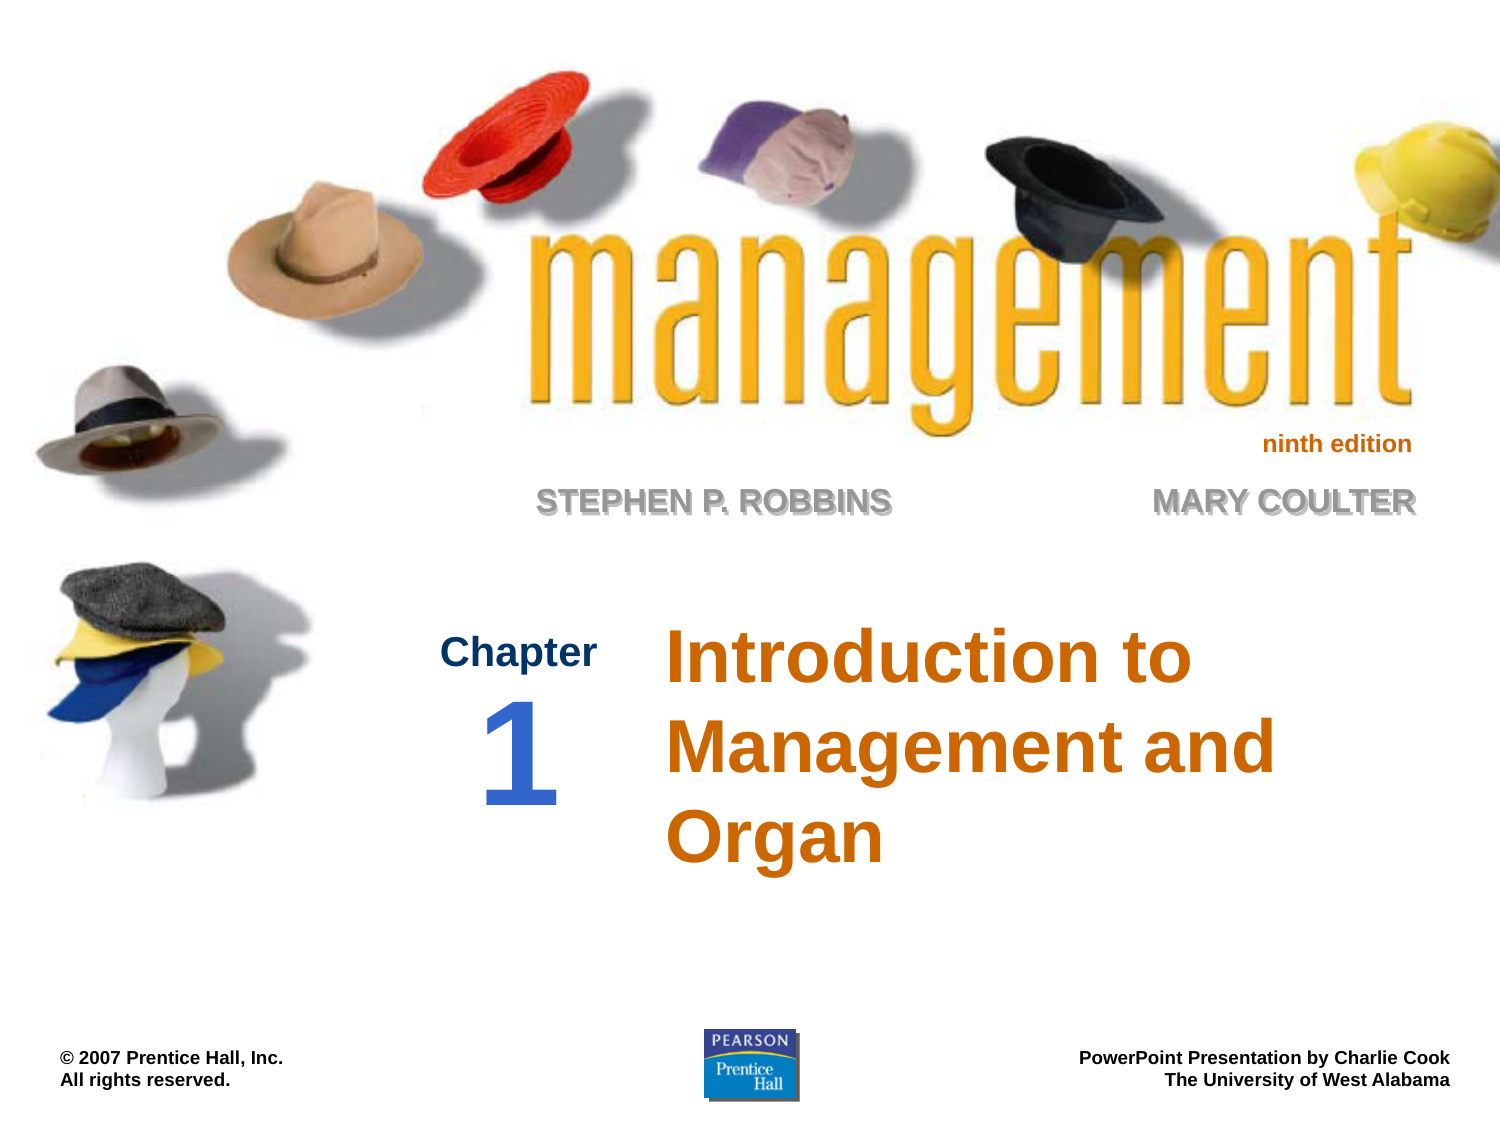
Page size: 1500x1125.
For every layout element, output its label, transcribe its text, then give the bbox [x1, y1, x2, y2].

title Introduction to Management and Organ [649, 599, 1338, 888]
subtitle Chapter 1 [387, 623, 651, 862]
footer © 2007 Prentice Hall, Inc. All rights reserved. [44, 1034, 451, 1099]
picture [24, 62, 1500, 864]
picture [704, 1029, 796, 1098]
